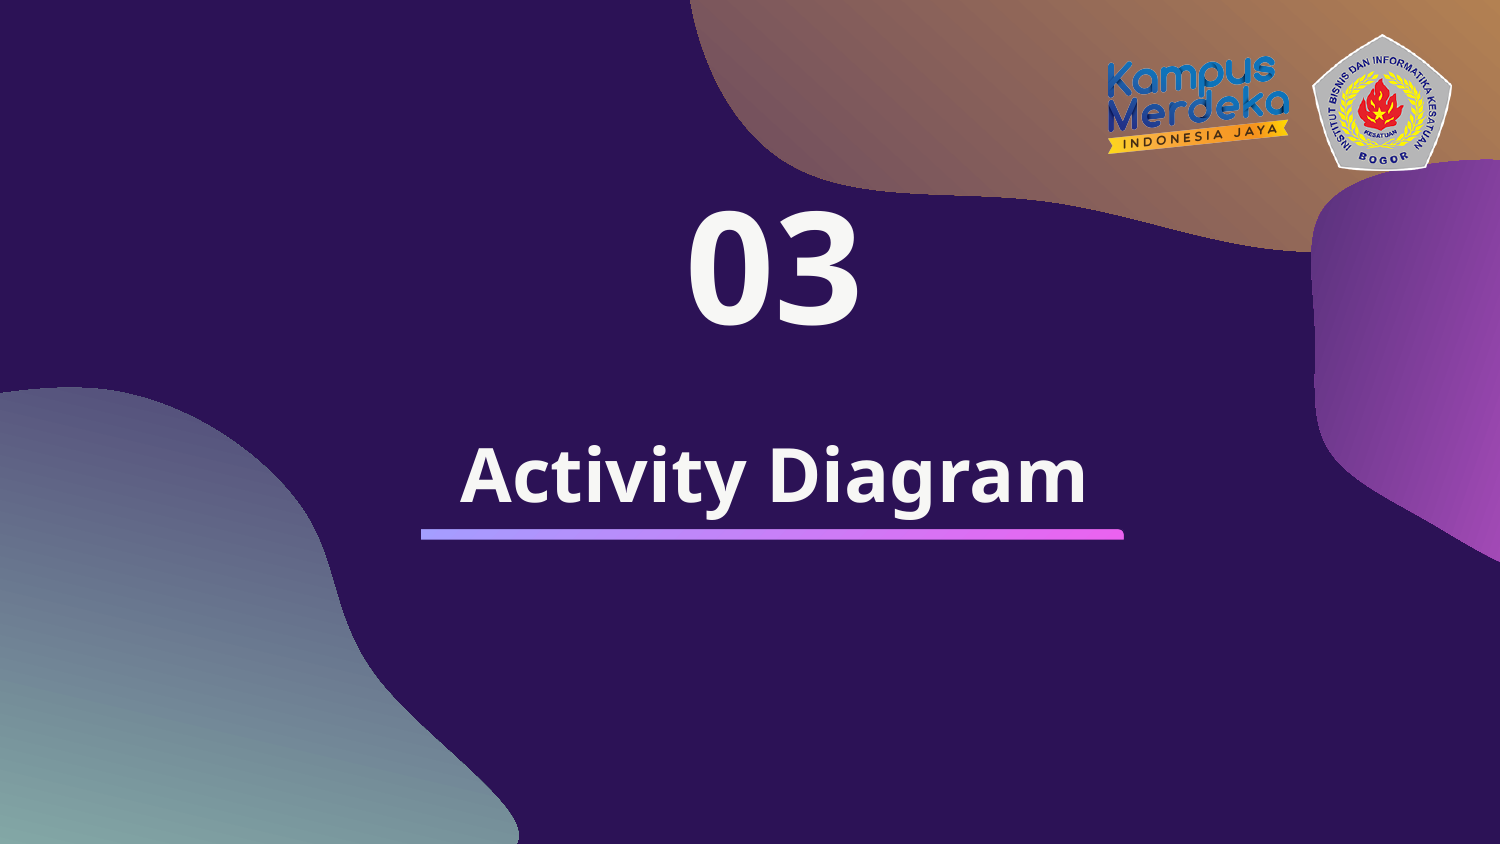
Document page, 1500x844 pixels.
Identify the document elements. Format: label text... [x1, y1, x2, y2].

text_box [420, 528, 1125, 541]
title 03 [647, 170, 903, 371]
picture [1108, 56, 1289, 154]
title Activity Diagram [417, 425, 1133, 520]
picture [1312, 34, 1452, 171]
